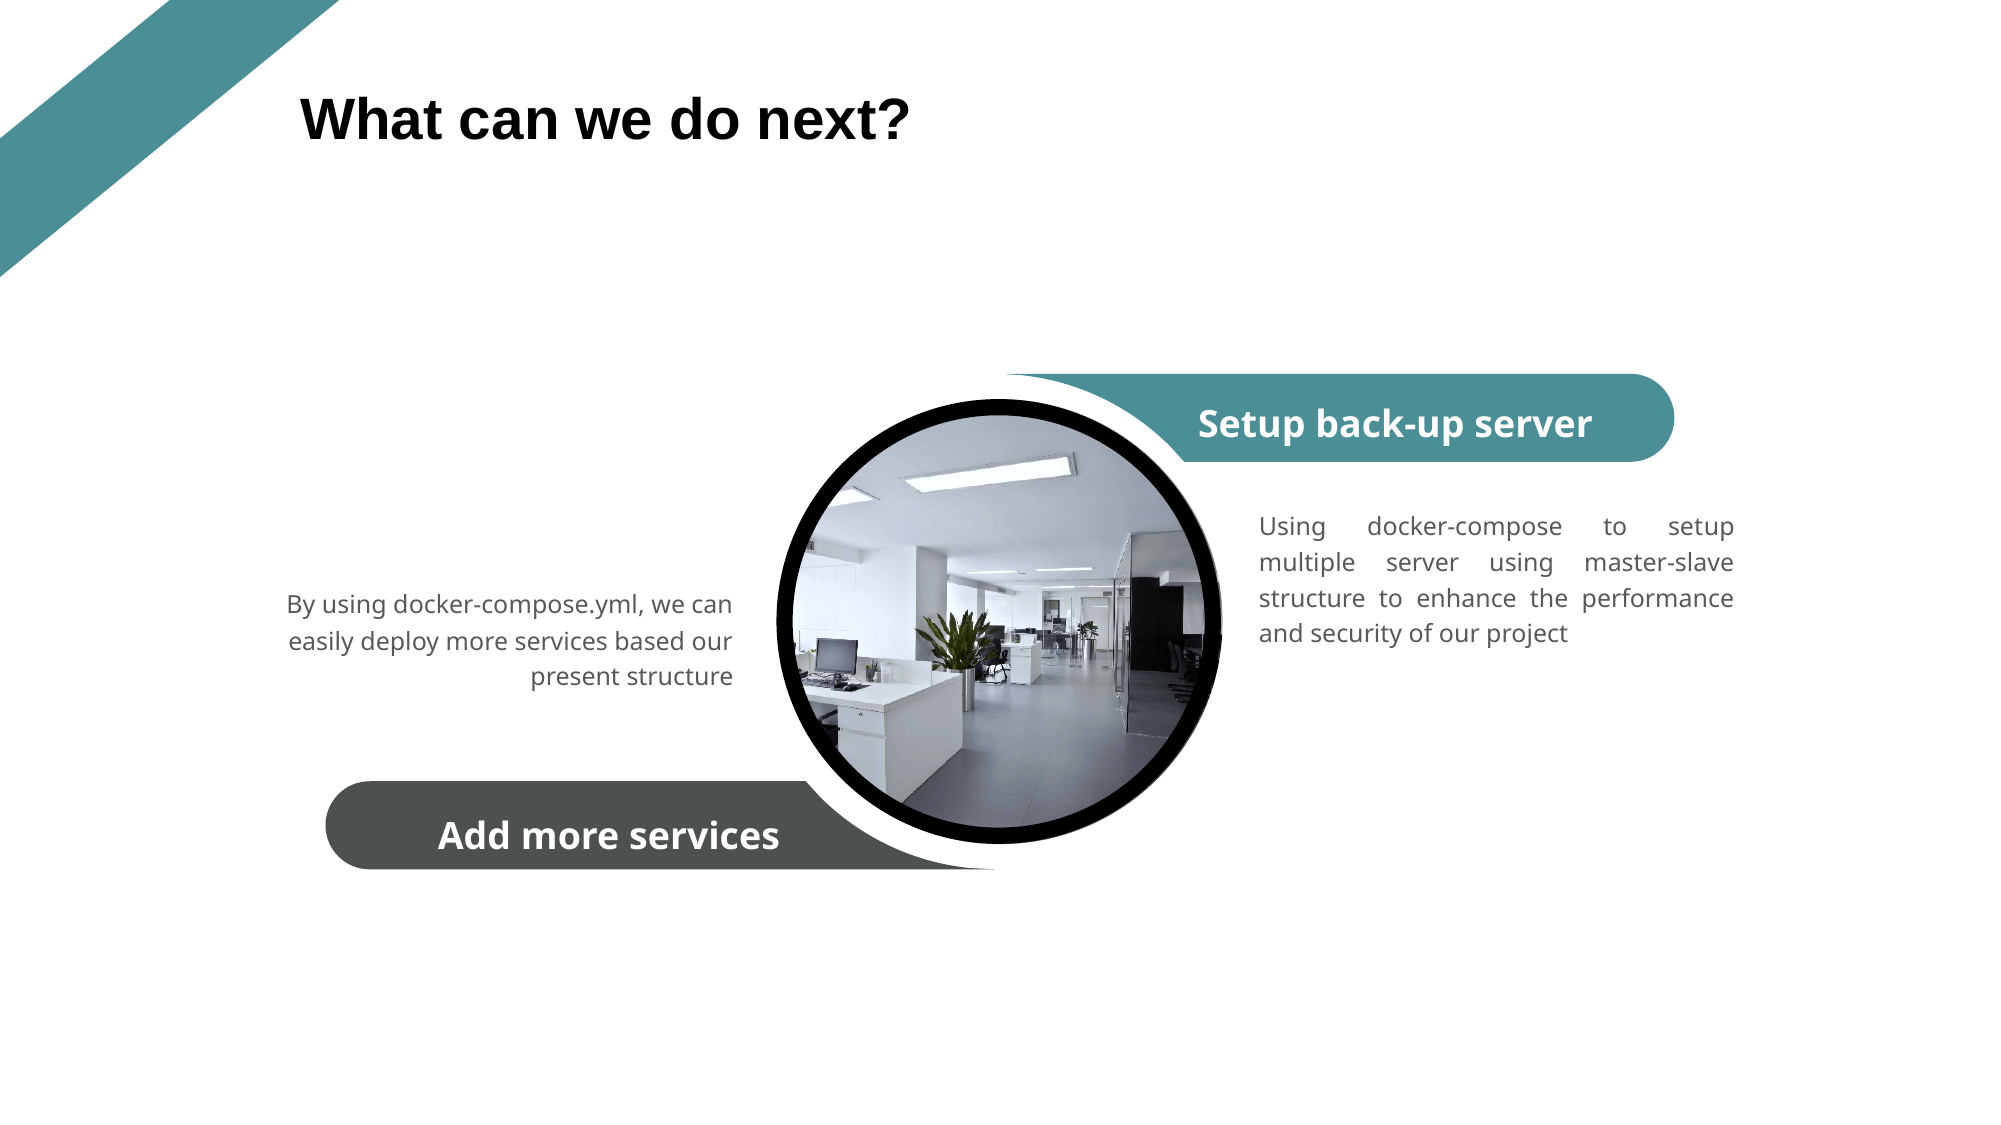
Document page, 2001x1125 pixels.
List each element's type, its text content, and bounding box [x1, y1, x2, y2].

text_box [350, 845, 995, 870]
text_box Setup back-up server [1183, 383, 1670, 453]
text_box [1670, 398, 1675, 437]
text_box [1006, 373, 1658, 399]
text_box [1223, 453, 1657, 462]
text_box By using docker-compose.yml, we can easily deploy more services based our present structure [242, 575, 749, 699]
picture [777, 399, 1223, 845]
text_box Add more services [281, 795, 796, 865]
text_box [337, 781, 777, 795]
text_box What can we do next? [285, 73, 928, 159]
text_box Using docker-compose to setup multiple server using master-slave structure to enhance the performance and security of our project [1244, 496, 1750, 656]
